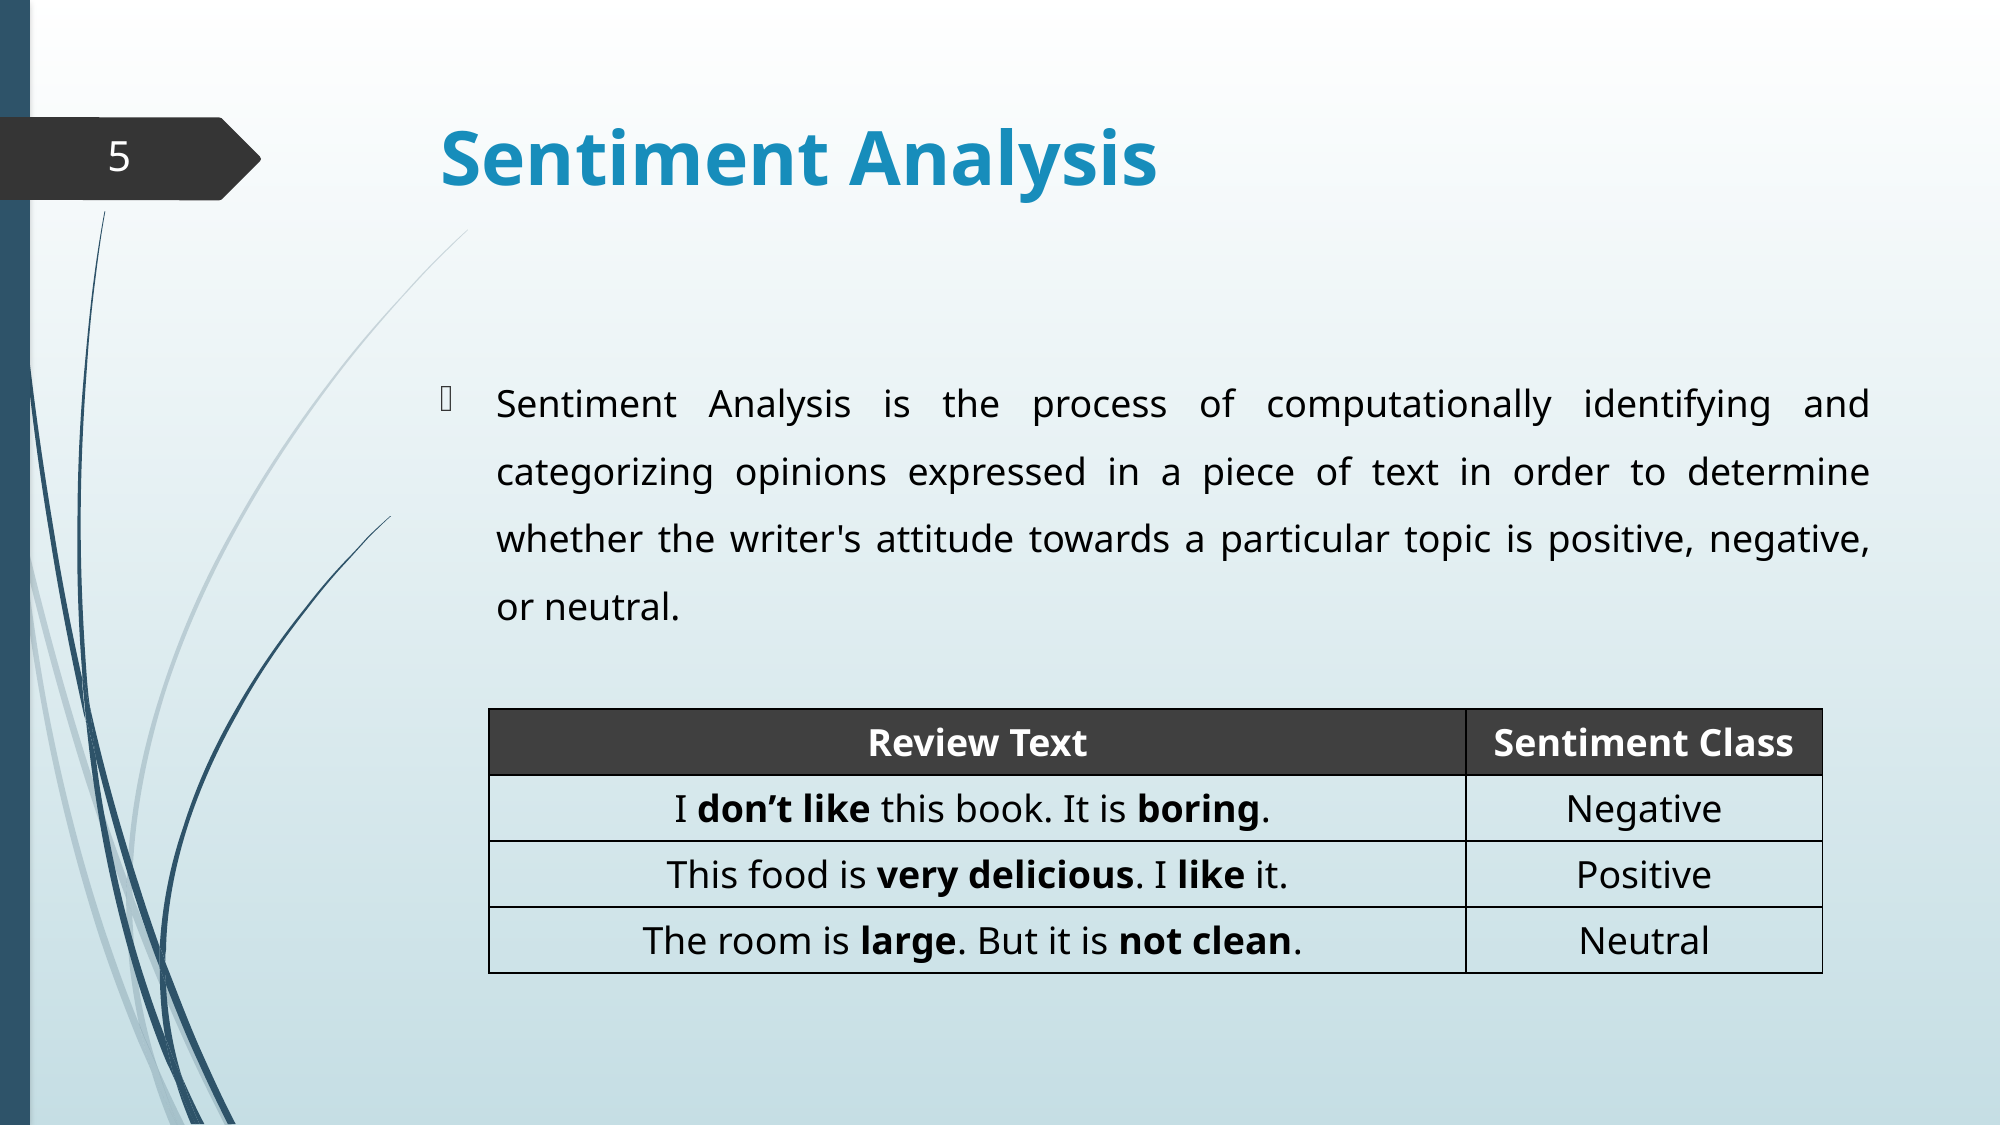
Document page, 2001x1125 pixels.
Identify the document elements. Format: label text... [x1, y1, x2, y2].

table_cell I don’t like this book. It is boring. [490, 776, 1465, 840]
text_box 5 [68, 122, 171, 194]
table_cell The room is large. But it is not clean. [490, 908, 1465, 972]
title Sentiment Analysis [425, 102, 1888, 313]
table_cell This food is very delicious. I like it. [490, 842, 1465, 906]
table_cell Neutral [1467, 908, 1822, 972]
table_cell Positive [1467, 842, 1822, 906]
list Sentiment Analysis is the process of computationally identifying and categorizing opinions expressed in a piece of text in order to determine whether the writer's attitude towards a particular topic is positive, negative, or neutral. [424, 350, 1888, 970]
table_header Sentiment Class [1467, 710, 1822, 774]
table_cell Negative [1467, 776, 1822, 840]
table_header Review Text [490, 710, 1465, 774]
